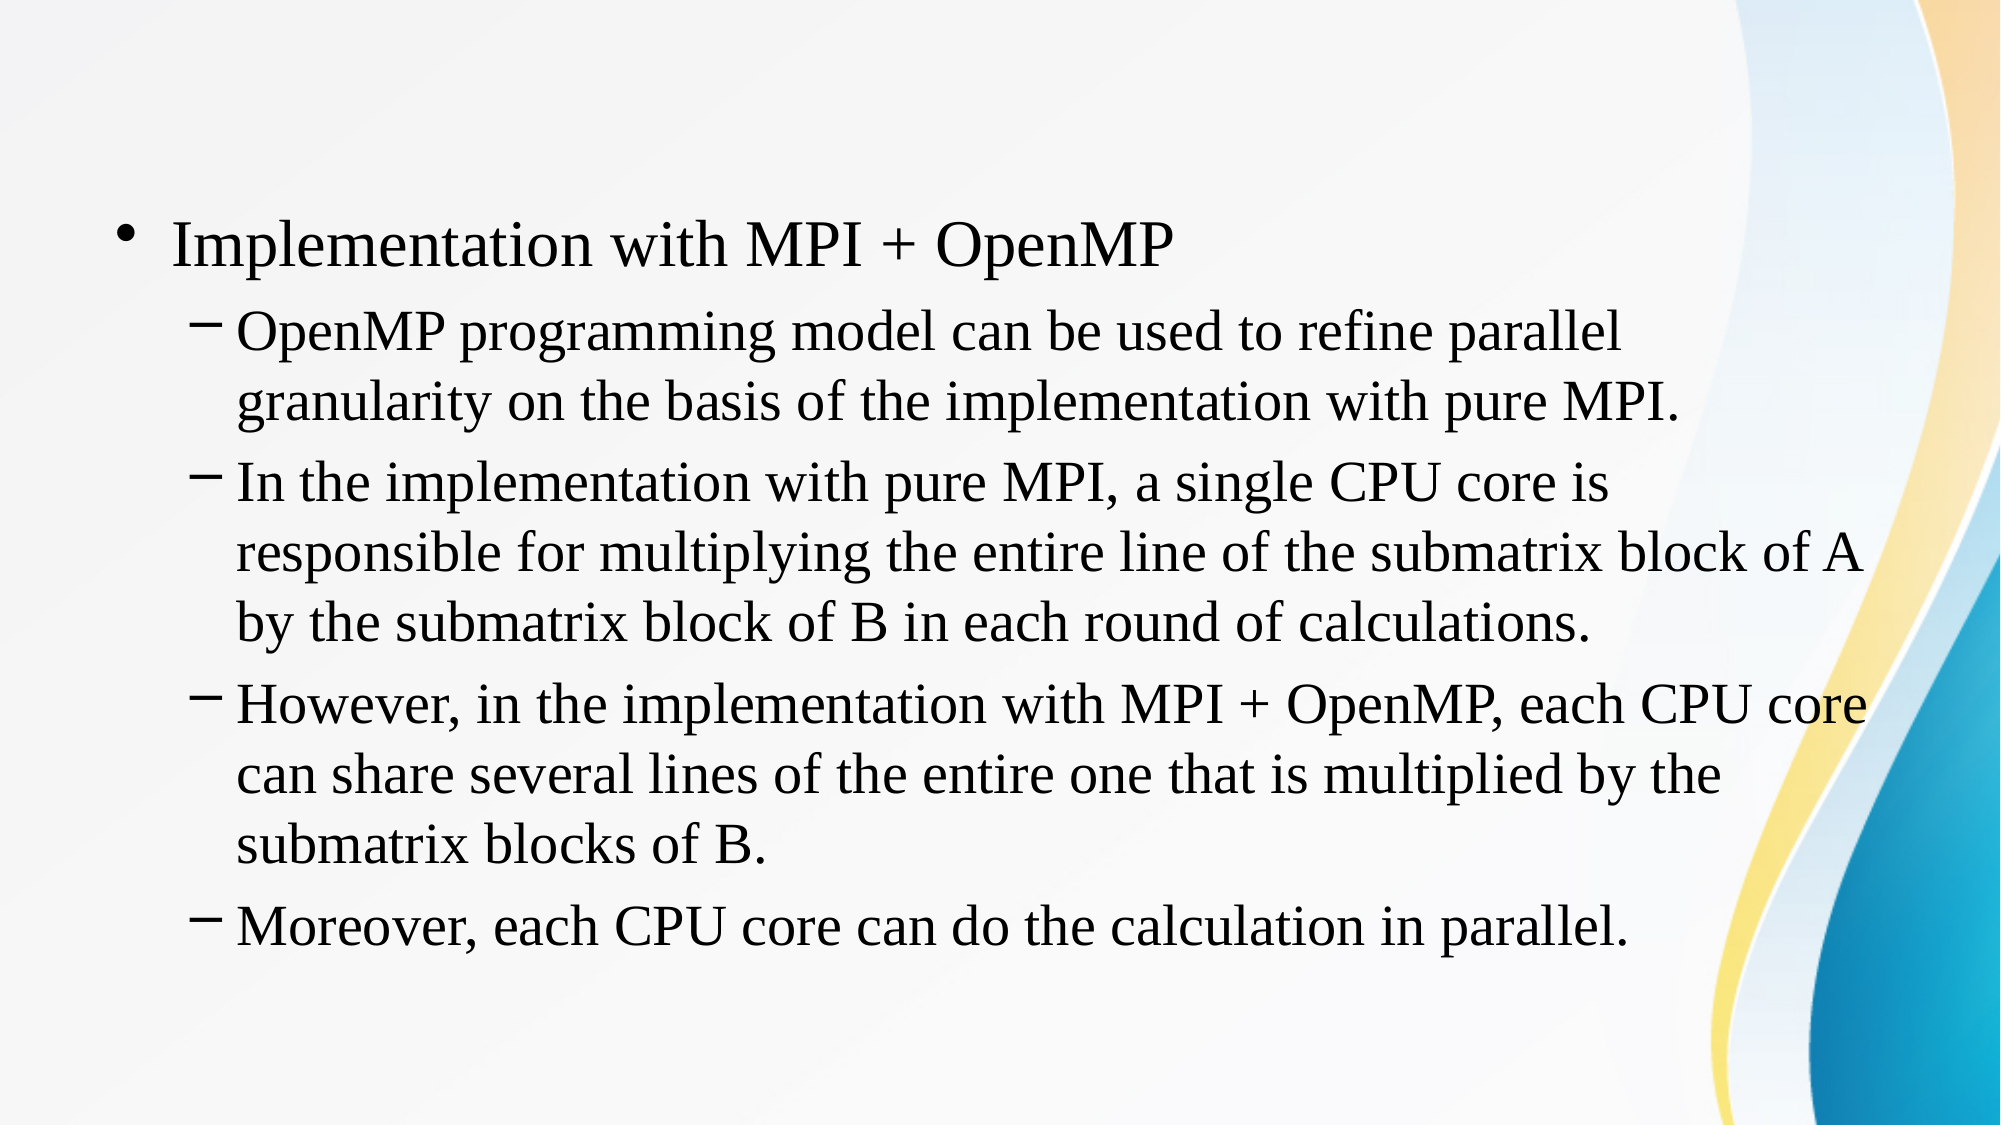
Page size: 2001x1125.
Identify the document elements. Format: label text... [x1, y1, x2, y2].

list Implementation with MPI + OpenMP OpenMP programming model can be used to refine parallel granularity on the basis of the implementation with pure MPI. In the implementation with pure MPI, a single CPU core is responsible for multiplying the entire line of the submatrix block of A by the submatrix block of B in each round of calculations. However, in the implementation with MPI + OpenMP, each CPU core can share several lines of the entire one that is multiplied by the submatrix blocks of B. Moreover, each CPU core can do the calculation in parallel. [99, 192, 1901, 1006]
picture [0, 0, 2001, 1125]
